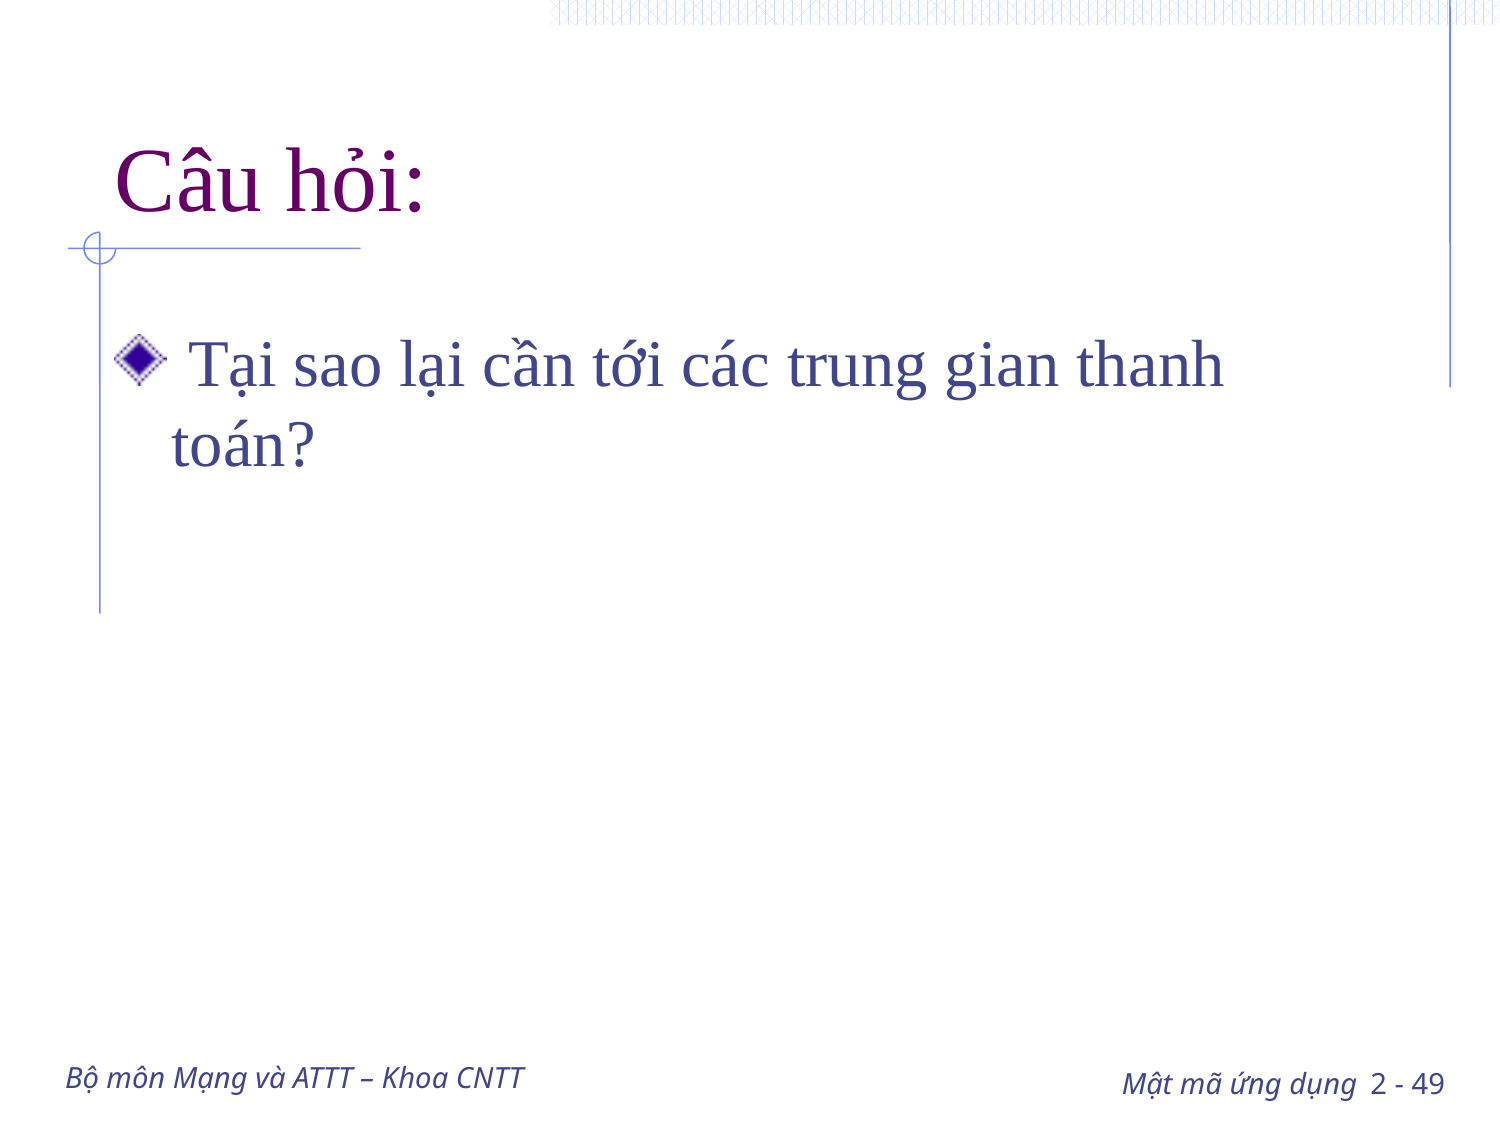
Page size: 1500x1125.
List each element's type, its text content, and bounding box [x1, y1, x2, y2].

slide_number Bộ môn Mạng và ATTT – Khoa CNTT [50, 1027, 638, 1103]
picture [114, 334, 167, 386]
title Câu hỏi: [99, 50, 1375, 238]
list Tại sao lại cần tới các trung gian thanh toán? [99, 312, 1400, 988]
